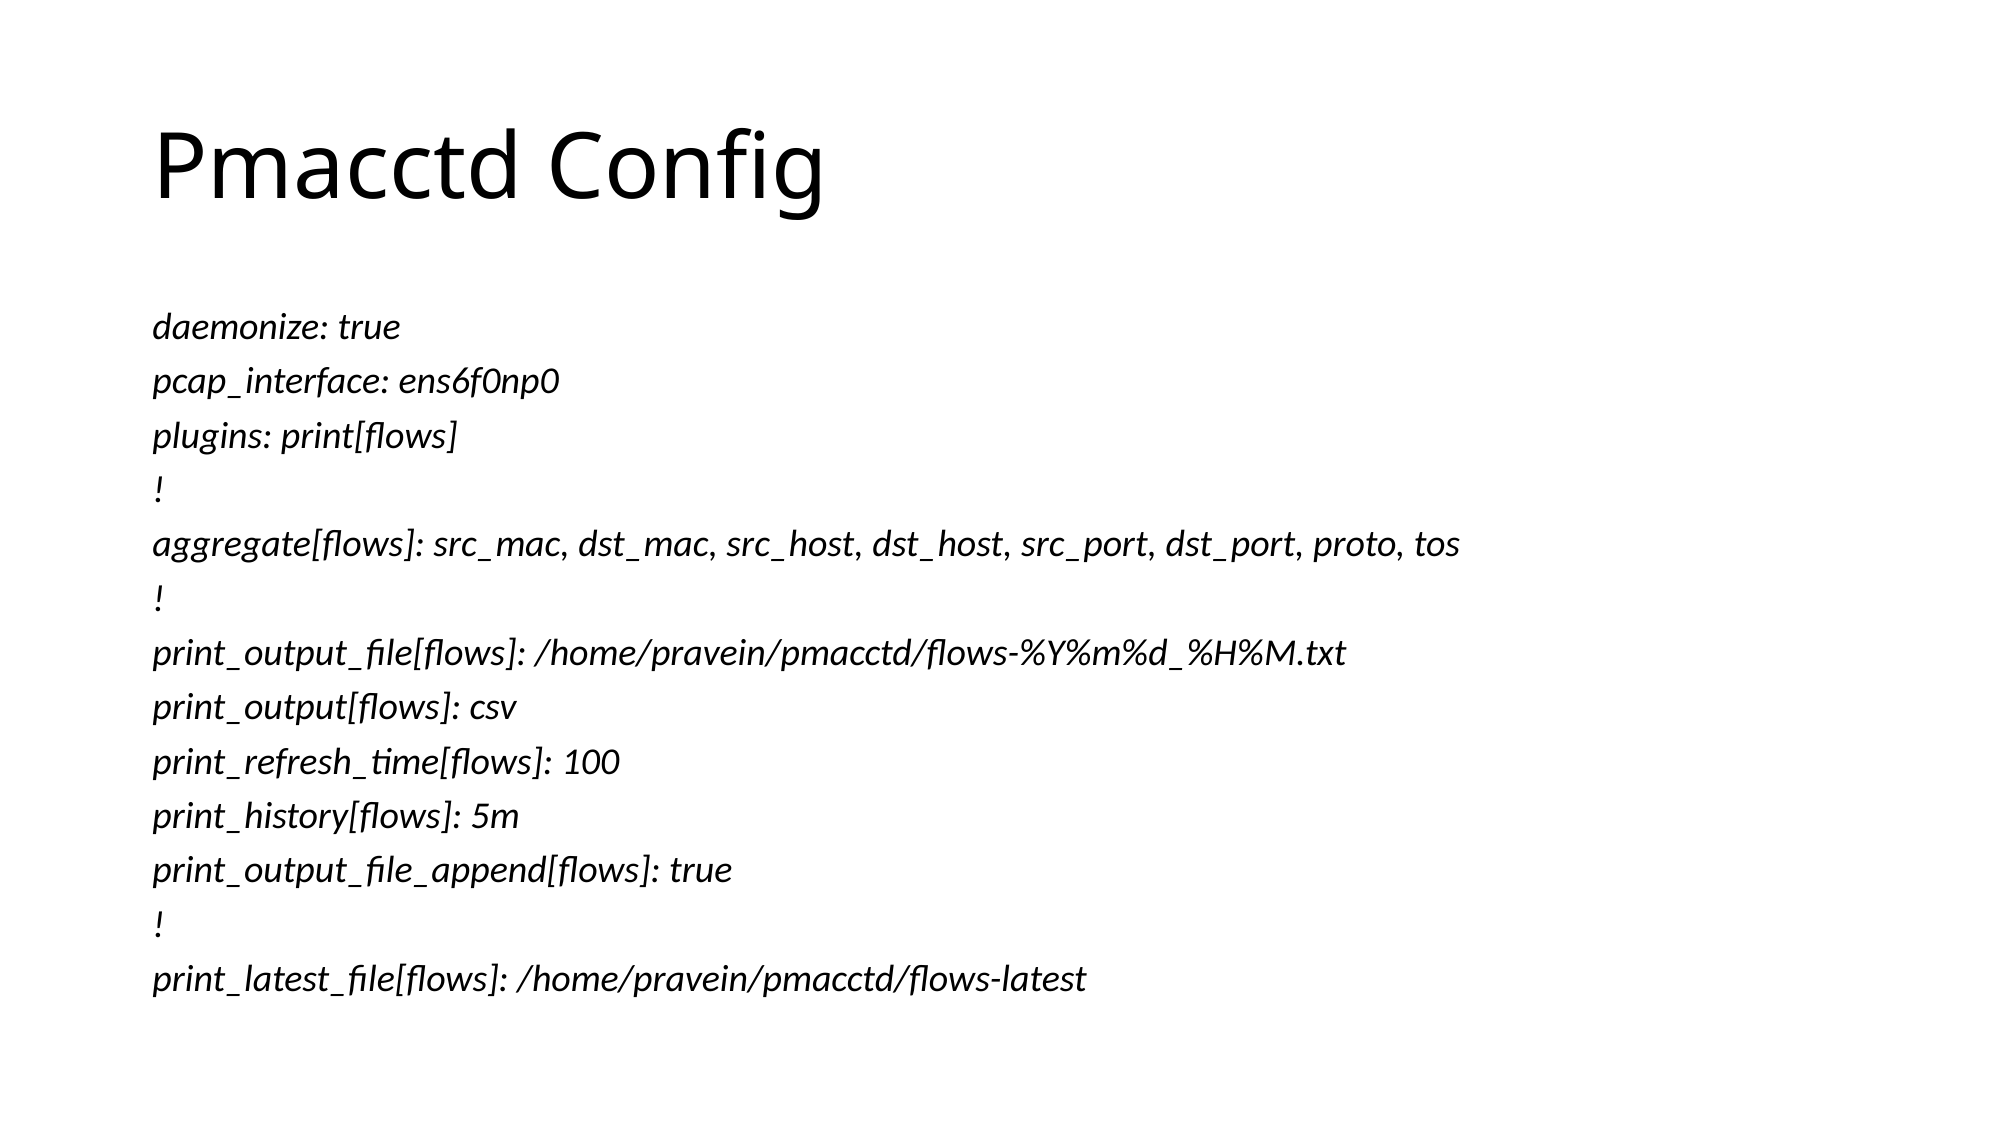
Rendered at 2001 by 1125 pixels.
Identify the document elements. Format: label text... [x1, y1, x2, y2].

title Pmacctd Config [137, 59, 1863, 278]
list daemonize: true pcap_interface: ens6f0np0 plugins: print[flows] ! aggregate[flows]: src_mac, dst_mac, src_host, dst_host, src_port, dst_port, proto, tos ! print_output_file[flows]: /home/pravein/pmacctd/flows-%Y%m%d_%H%M.txt print_output[flows]: csv print_refresh_time[flows]: 100 print_history[flows]: 5m print_output_file_append[flows]: true ! print_latest_file[flows]: /home/pravein/pmacctd/flows-latest [137, 299, 1863, 1014]
